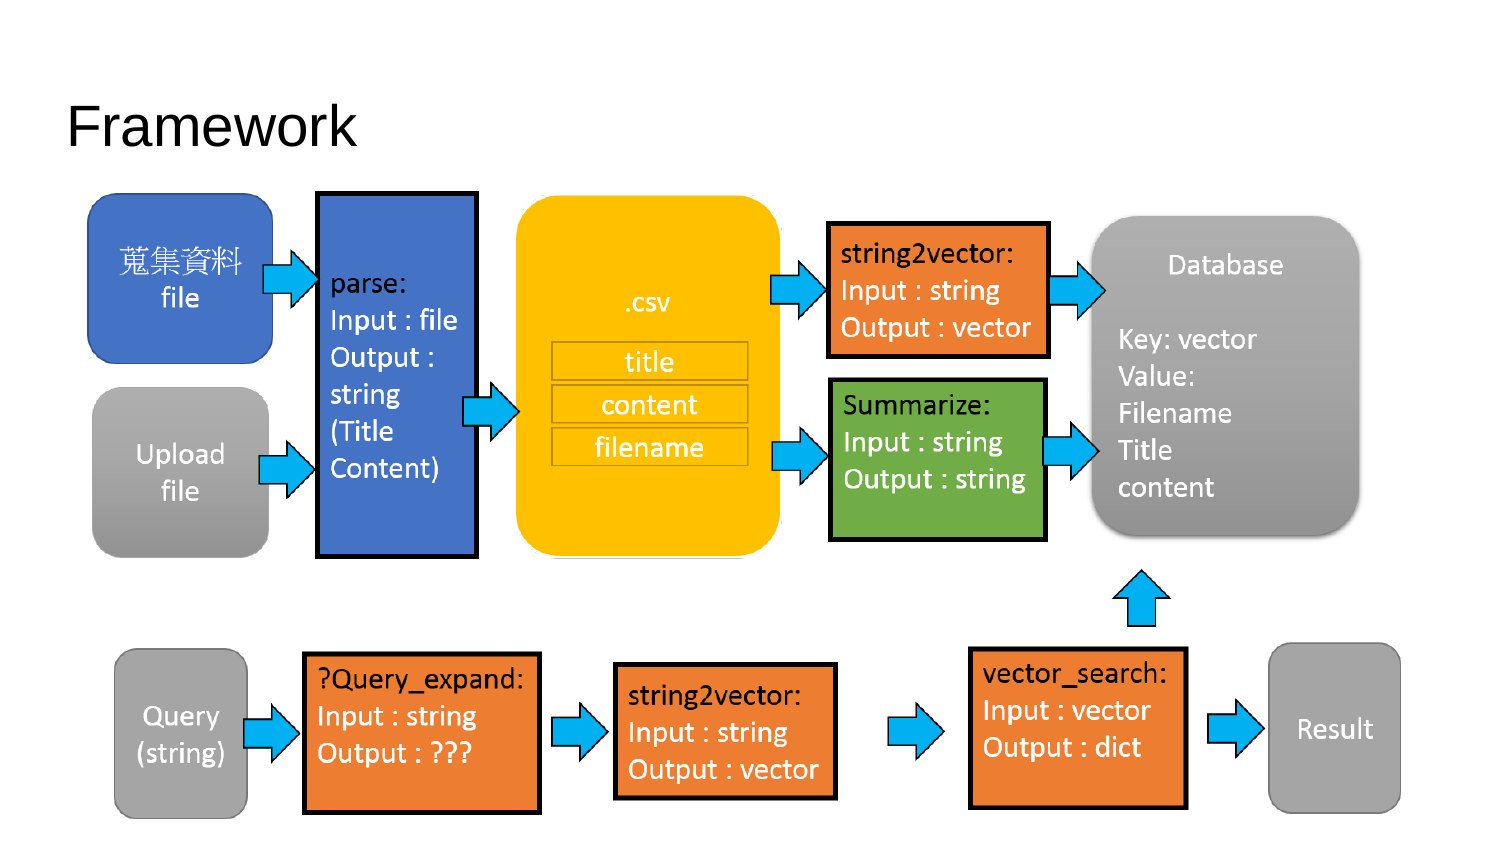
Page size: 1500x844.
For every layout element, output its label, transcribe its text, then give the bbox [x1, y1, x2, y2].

title Framework [51, 72, 1449, 167]
picture [87, 191, 1401, 819]
